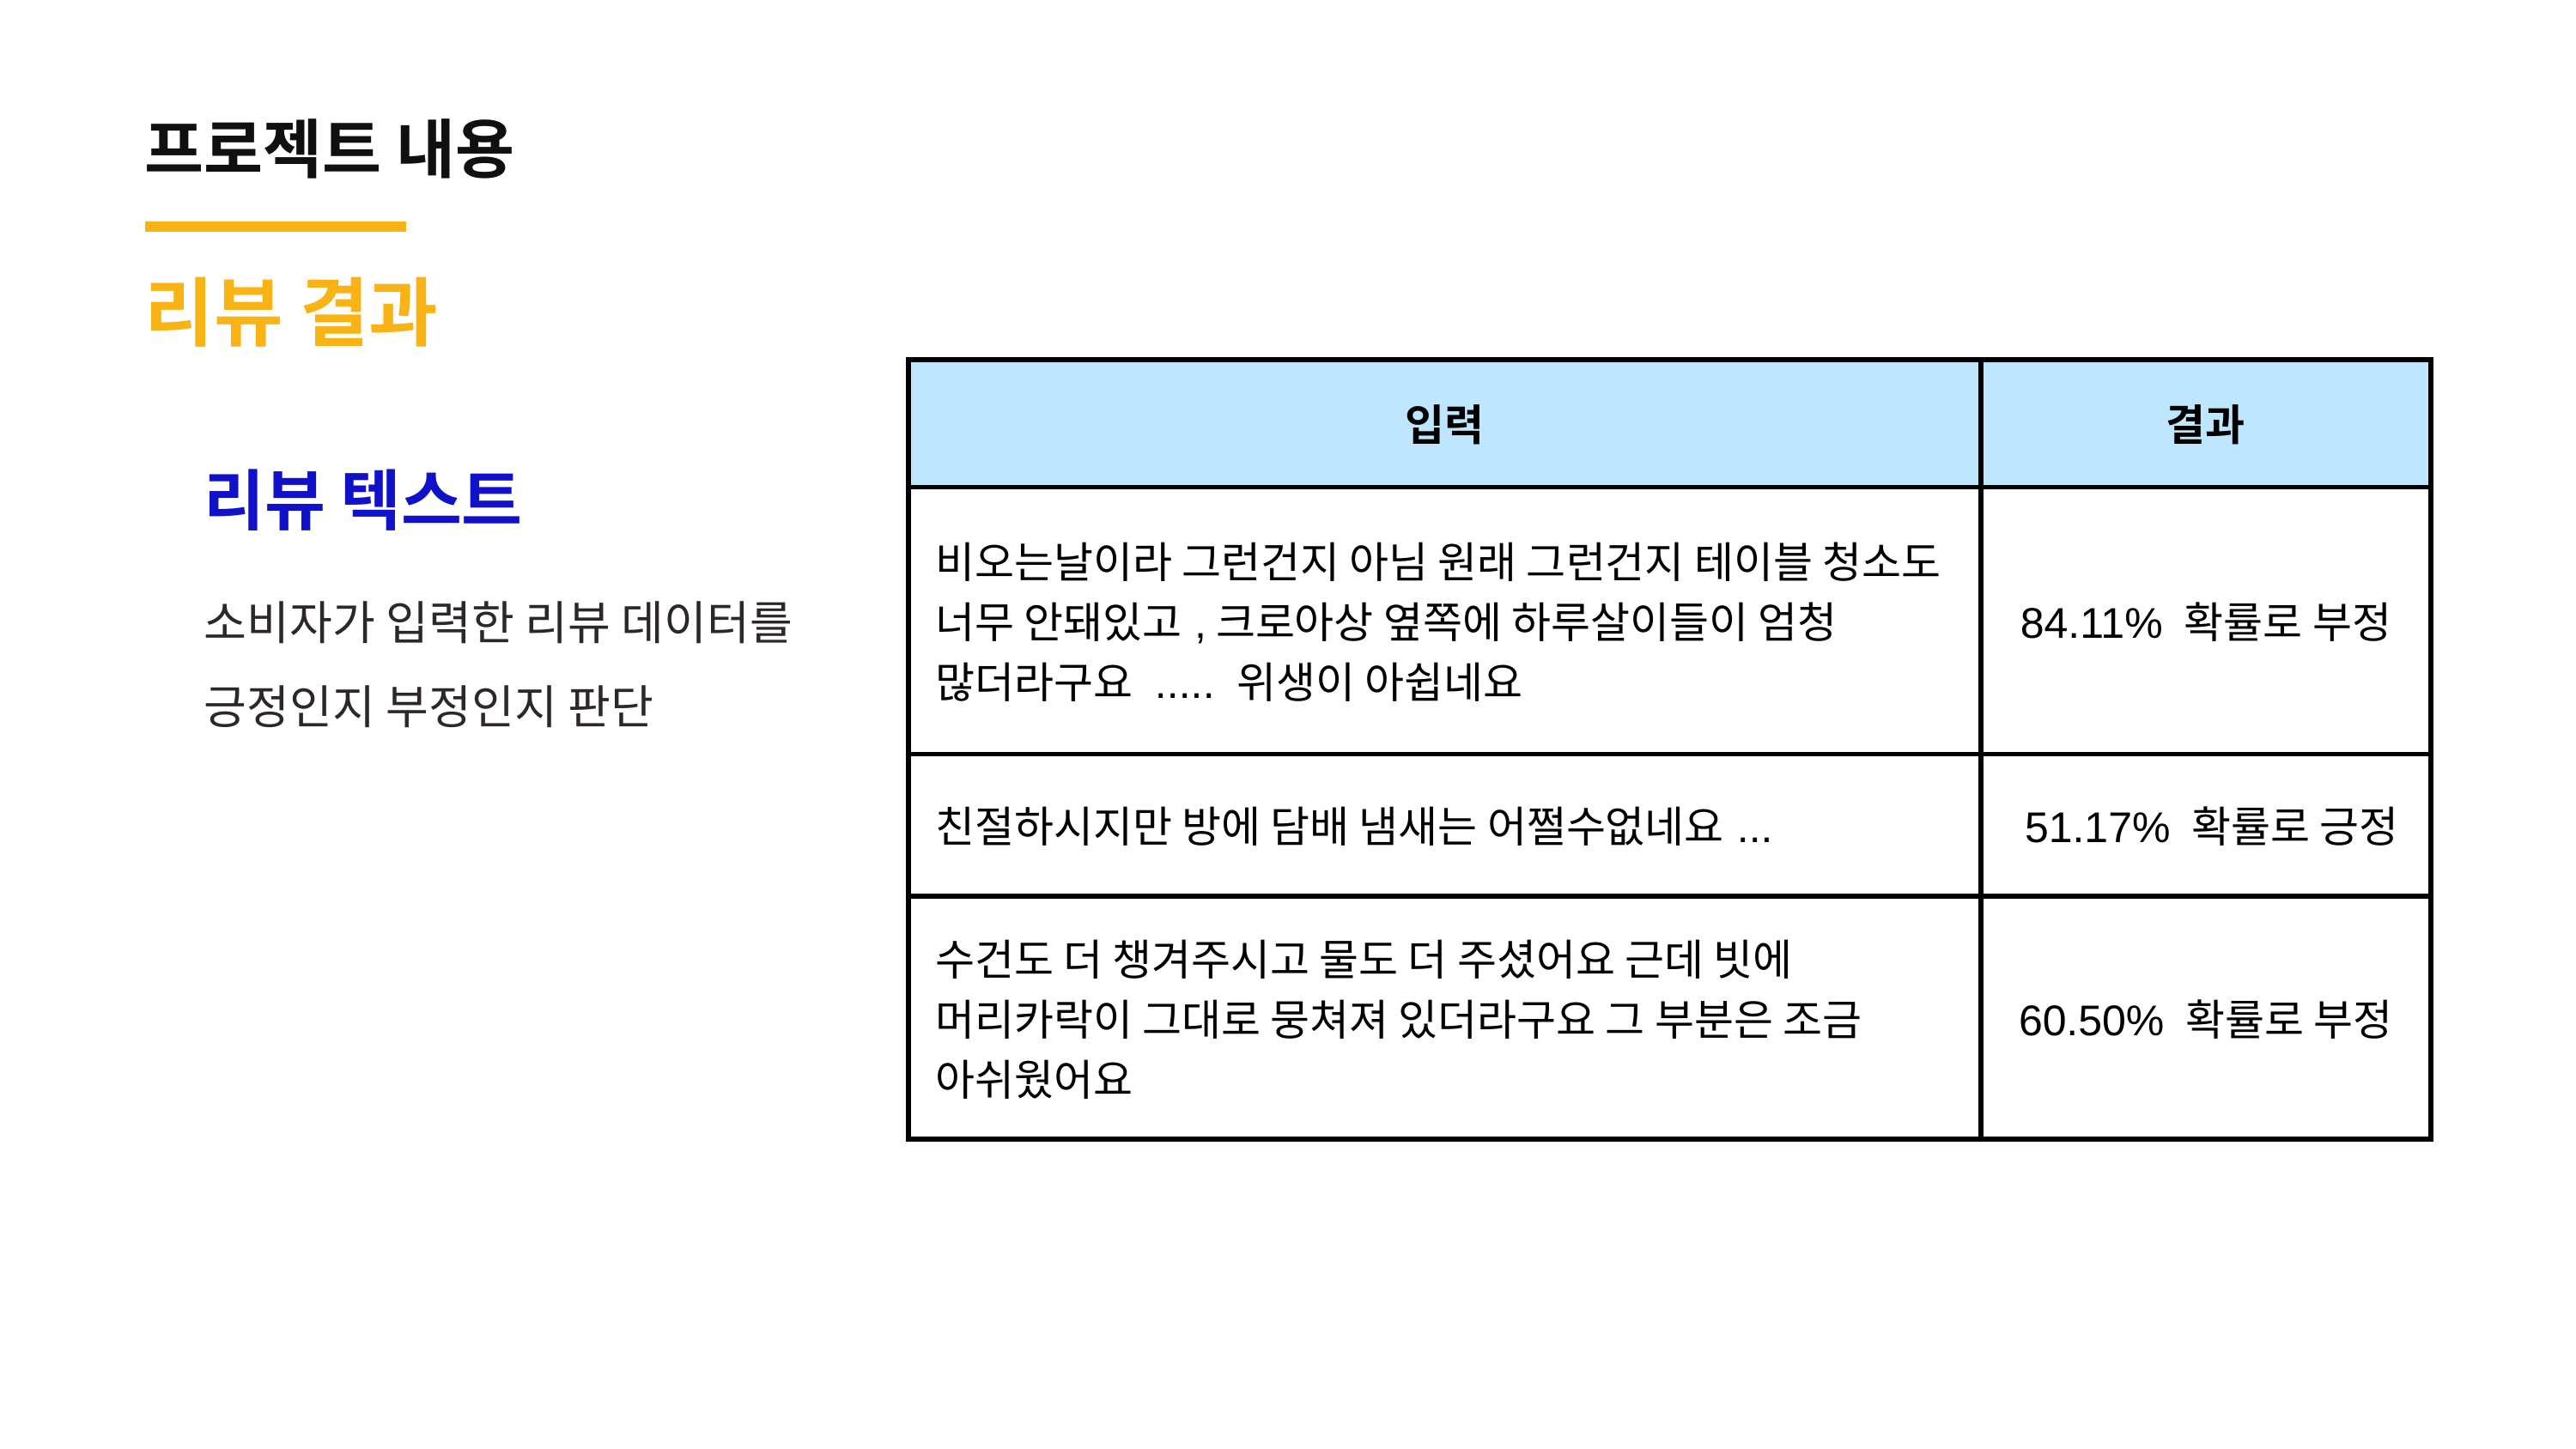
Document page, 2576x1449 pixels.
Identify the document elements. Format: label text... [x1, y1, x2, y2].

table_cell 51.17% 확률로 긍정 [1984, 756, 2428, 894]
table_cell 수건도 더 챙겨주시고 물도 더 주셨어요 근데 빗에 머리카락이 그대로 뭉쳐져 있더라구요 그 부분은 조금 아쉬웠어요 [911, 899, 1978, 1137]
table_cell 60.50% 확률로 부정 [1984, 899, 2428, 1137]
text_box 리뷰 텍스트 [204, 445, 561, 538]
table_cell 84.11% 확률로 부정 [1984, 489, 2428, 752]
table_cell 비오는날이라 그런건지 아님 원래 그런건지 테이블 청소도 너무 안돼있고,크로아상 옆쪽에 하루살이들이 엄청 많더라구요 ..... 위생이 아쉽네요 [911, 489, 1978, 752]
text_box 프로젝트 내용 [144, 95, 637, 186]
text_box 리뷰 결과 [144, 284, 1054, 356]
table_cell 친절하시지만 방에 담배 냄새는 어쩔수없네요... [911, 756, 1978, 894]
table_header 결과 [1984, 362, 2428, 485]
table_header 입력 [911, 362, 1978, 485]
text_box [144, 221, 407, 232]
text_box 소비자가 입력한 리뷰 데이터를 긍정인지 부정인지 판단 [204, 566, 864, 733]
